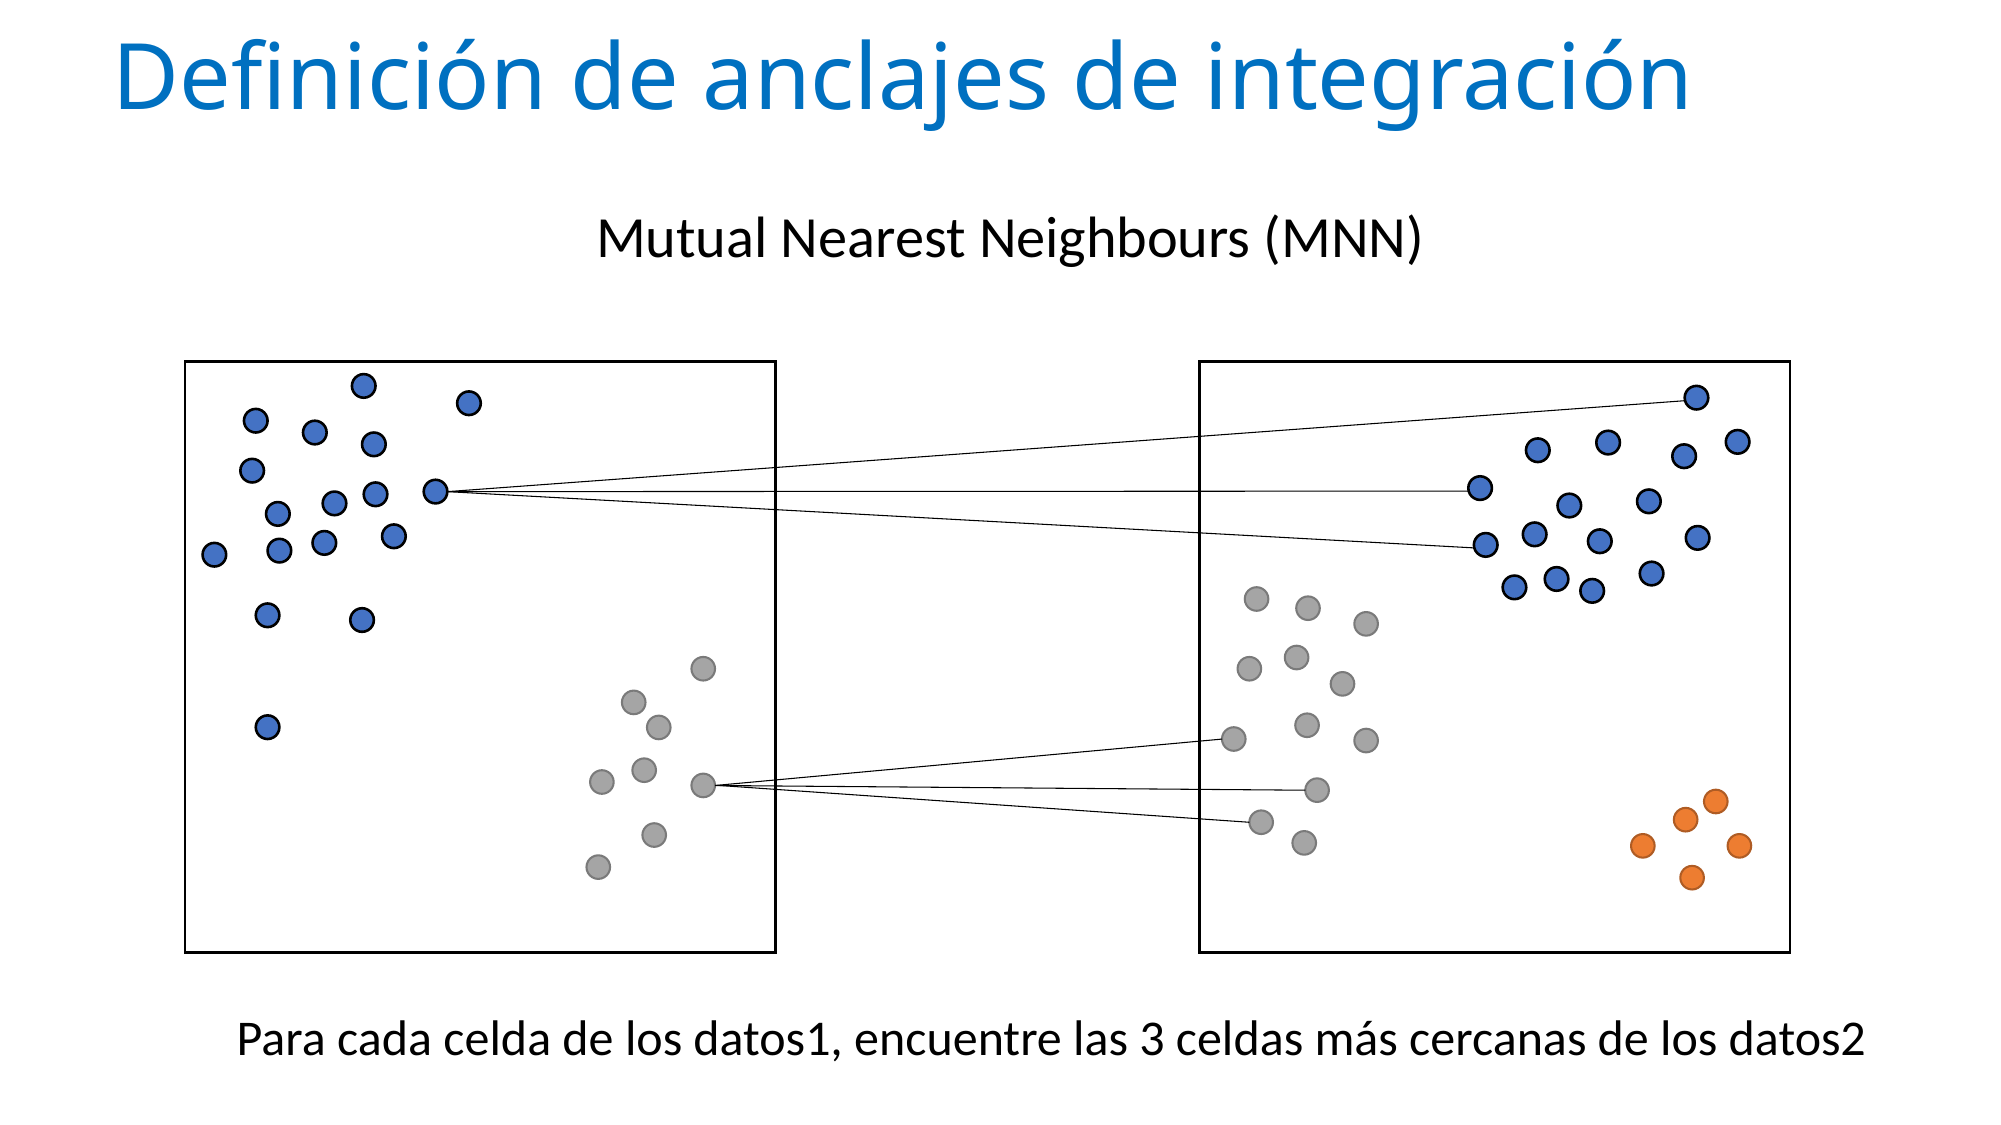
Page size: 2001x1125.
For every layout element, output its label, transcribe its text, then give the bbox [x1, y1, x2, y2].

text_box [311, 530, 338, 556]
text_box [349, 607, 375, 633]
text_box [690, 772, 715, 799]
text_box [321, 490, 348, 517]
text_box [201, 541, 228, 568]
text_box [1283, 644, 1310, 671]
text_box [381, 523, 407, 550]
text_box [350, 373, 377, 399]
text_box [1638, 560, 1665, 587]
text_box [1198, 361, 1791, 953]
text_box [589, 769, 615, 795]
text_box [1726, 832, 1753, 859]
text_box [301, 419, 328, 446]
text_box [1579, 577, 1606, 604]
text_box [1243, 586, 1270, 612]
text_box [1473, 548, 1499, 558]
text_box [422, 478, 447, 505]
text_box [456, 390, 482, 400]
text_box [1306, 777, 1330, 804]
text_box [1291, 830, 1318, 856]
text_box [1501, 574, 1528, 601]
text_box [585, 854, 612, 880]
text_box [362, 481, 389, 508]
text_box [1588, 548, 1611, 555]
text_box [1683, 384, 1710, 411]
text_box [447, 400, 1686, 548]
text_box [715, 739, 1306, 823]
text_box [254, 714, 281, 741]
list Mutual Nearest Neighbours (MNN) [110, 199, 1911, 295]
text_box [1686, 525, 1711, 551]
text_box [620, 689, 647, 716]
text_box [239, 457, 266, 484]
text_box [1702, 788, 1729, 815]
title Definición de anclajes de integración [97, 0, 1898, 174]
text_box [1353, 611, 1379, 637]
text_box [1724, 428, 1751, 455]
text_box [1686, 443, 1697, 469]
text_box [265, 501, 291, 527]
text_box [254, 602, 281, 629]
text_box [1543, 566, 1570, 592]
text_box [242, 407, 269, 434]
text_box Para cada celda de los datos1, encuentre las 3 celdas más cercanas de los datos2 [221, 997, 1882, 1073]
text_box [184, 361, 776, 953]
text_box [1630, 832, 1656, 859]
text_box [690, 655, 717, 682]
text_box [1679, 864, 1705, 891]
text_box [631, 757, 658, 784]
text_box [1221, 726, 1247, 739]
text_box [1672, 806, 1699, 833]
text_box [361, 431, 387, 458]
text_box [1248, 823, 1274, 836]
text_box [1294, 712, 1320, 739]
text_box [1353, 727, 1379, 754]
text_box [1329, 671, 1356, 697]
text_box [1236, 655, 1263, 682]
text_box [645, 714, 672, 741]
text_box [641, 822, 668, 848]
text_box [266, 537, 293, 564]
text_box [1295, 595, 1321, 622]
